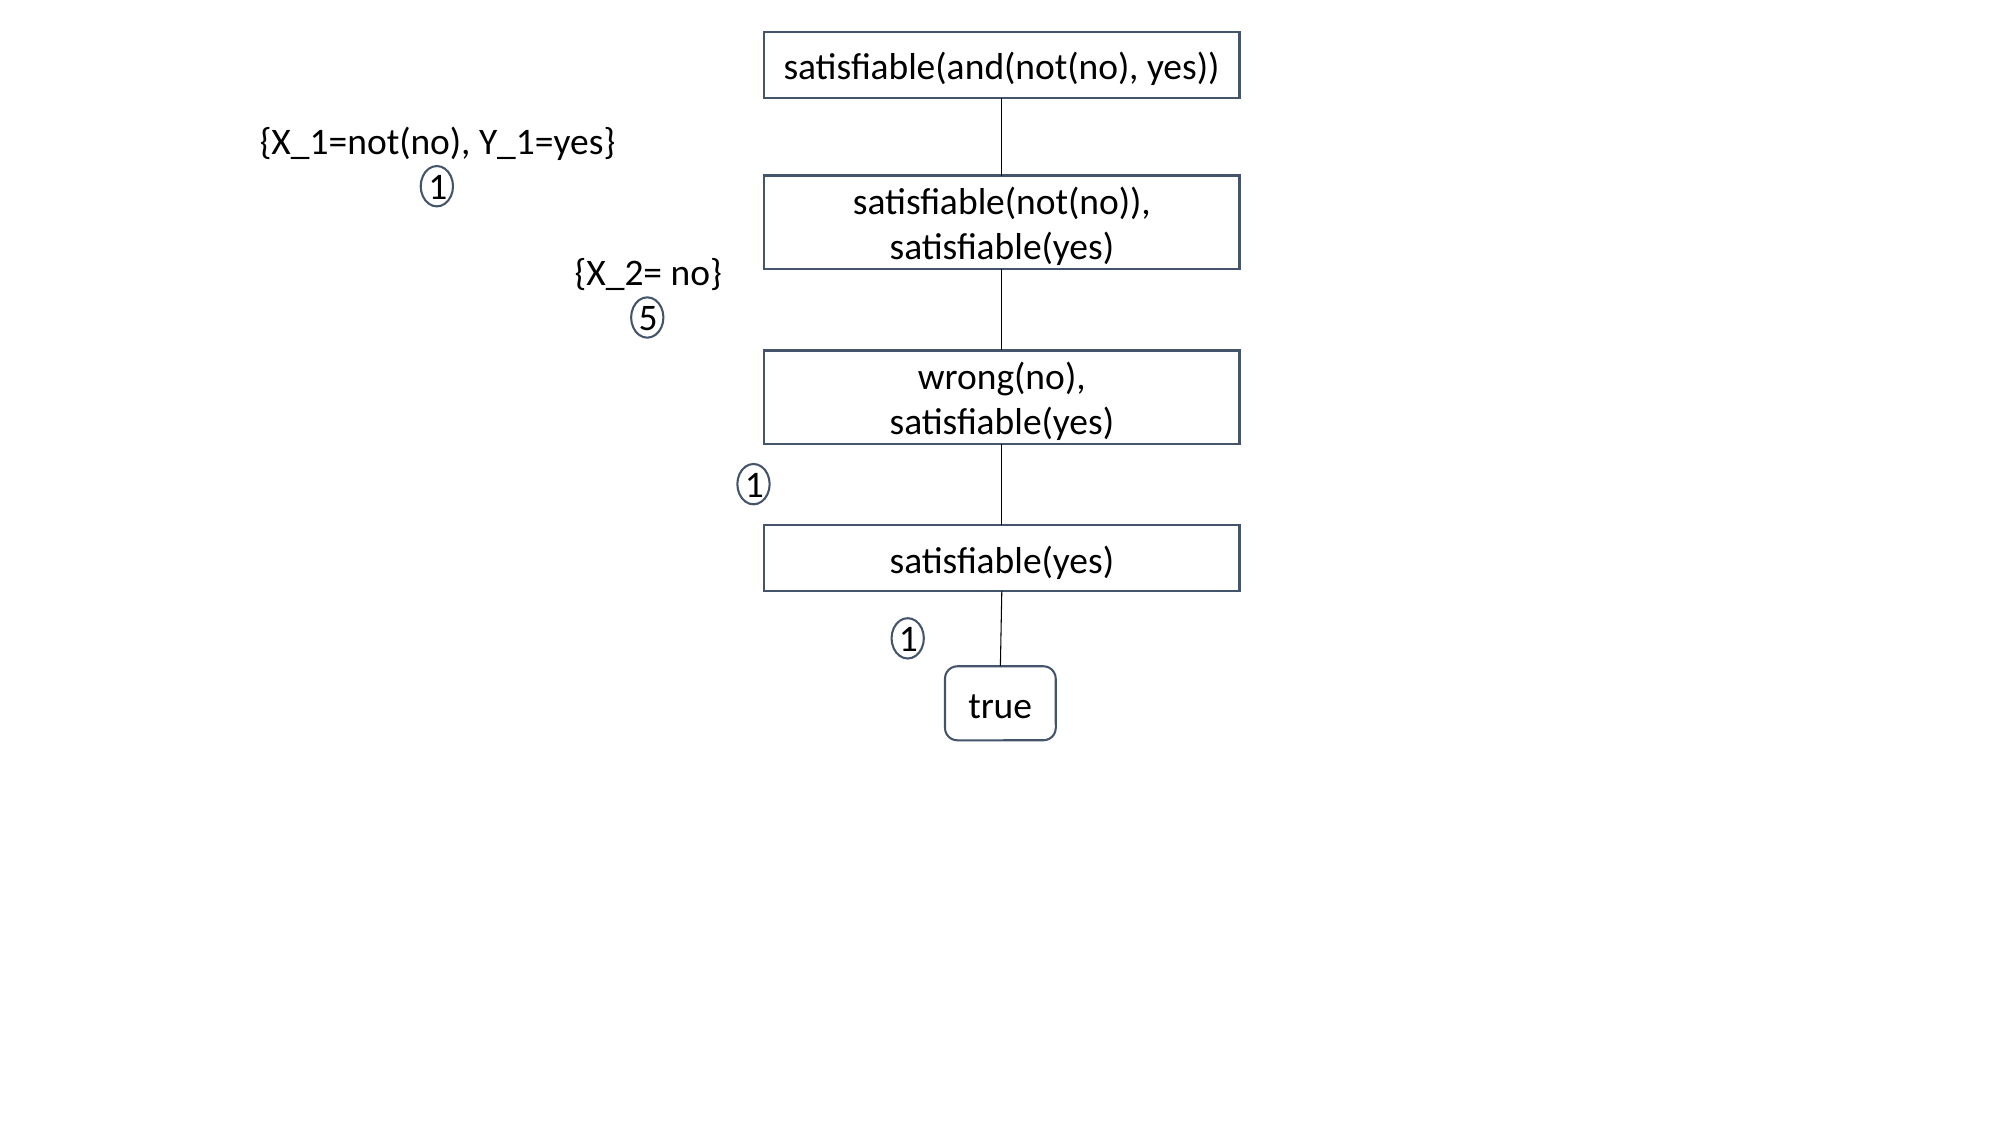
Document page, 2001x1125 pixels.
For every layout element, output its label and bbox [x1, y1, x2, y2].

text_box [230, 31, 1240, 741]
